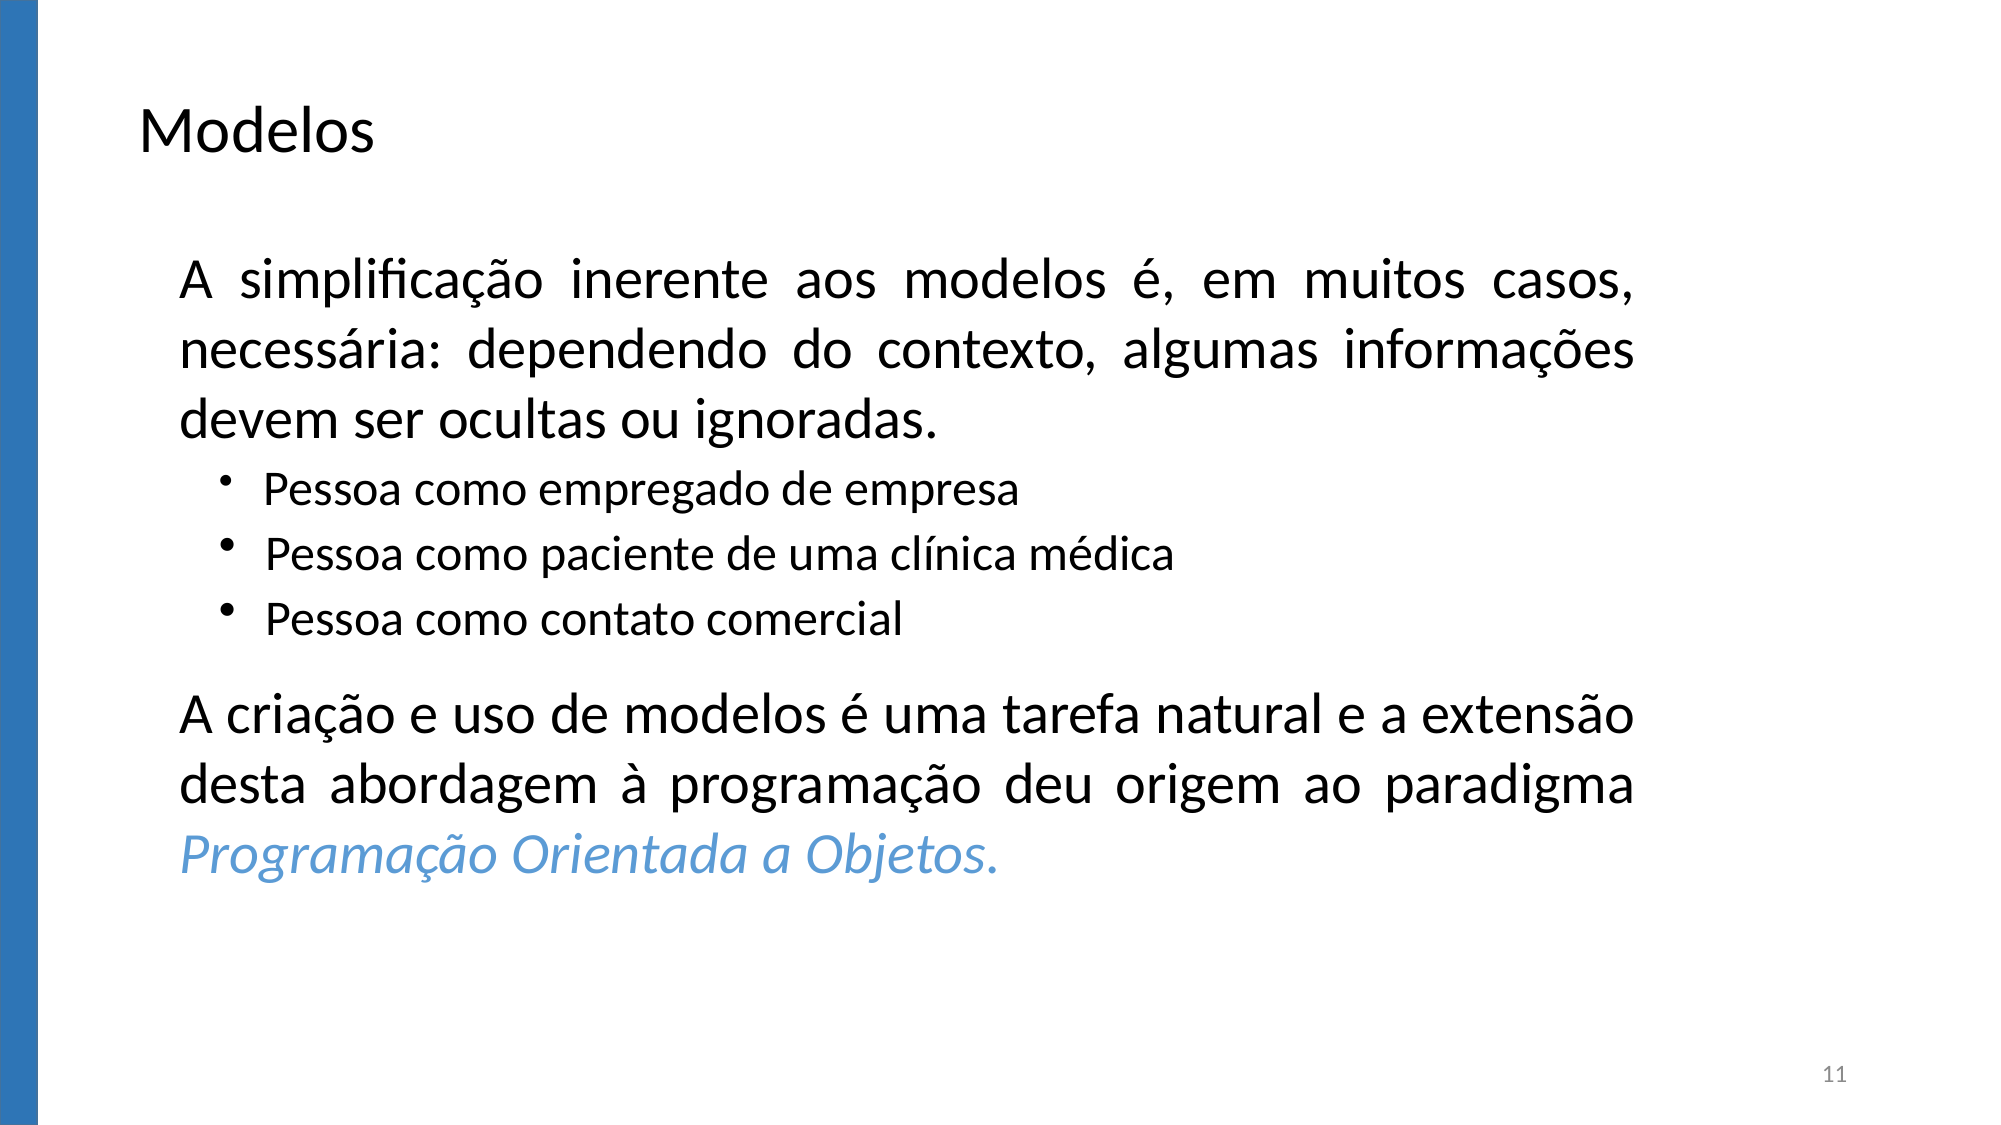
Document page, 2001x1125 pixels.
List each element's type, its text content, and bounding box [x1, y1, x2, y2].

text_box A simplificação inerente aos modelos é, em muitos casos, necessária: dependendo do contexto, algumas informações devem ser ocultas ou ignoradas. Pessoa como empregado de empresa Pessoa como paciente de uma clínica médica Pessoa como contato comercial A criação e uso de modelos é uma tarefa natural e a extensão desta abordagem à programação deu origem ao paradigma Programação Orientada a Objetos. [164, 233, 1652, 1068]
slide_number 11 [1412, 1042, 1863, 1103]
text_box [0, 0, 38, 1125]
text_box Modelos [124, 78, 1638, 174]
